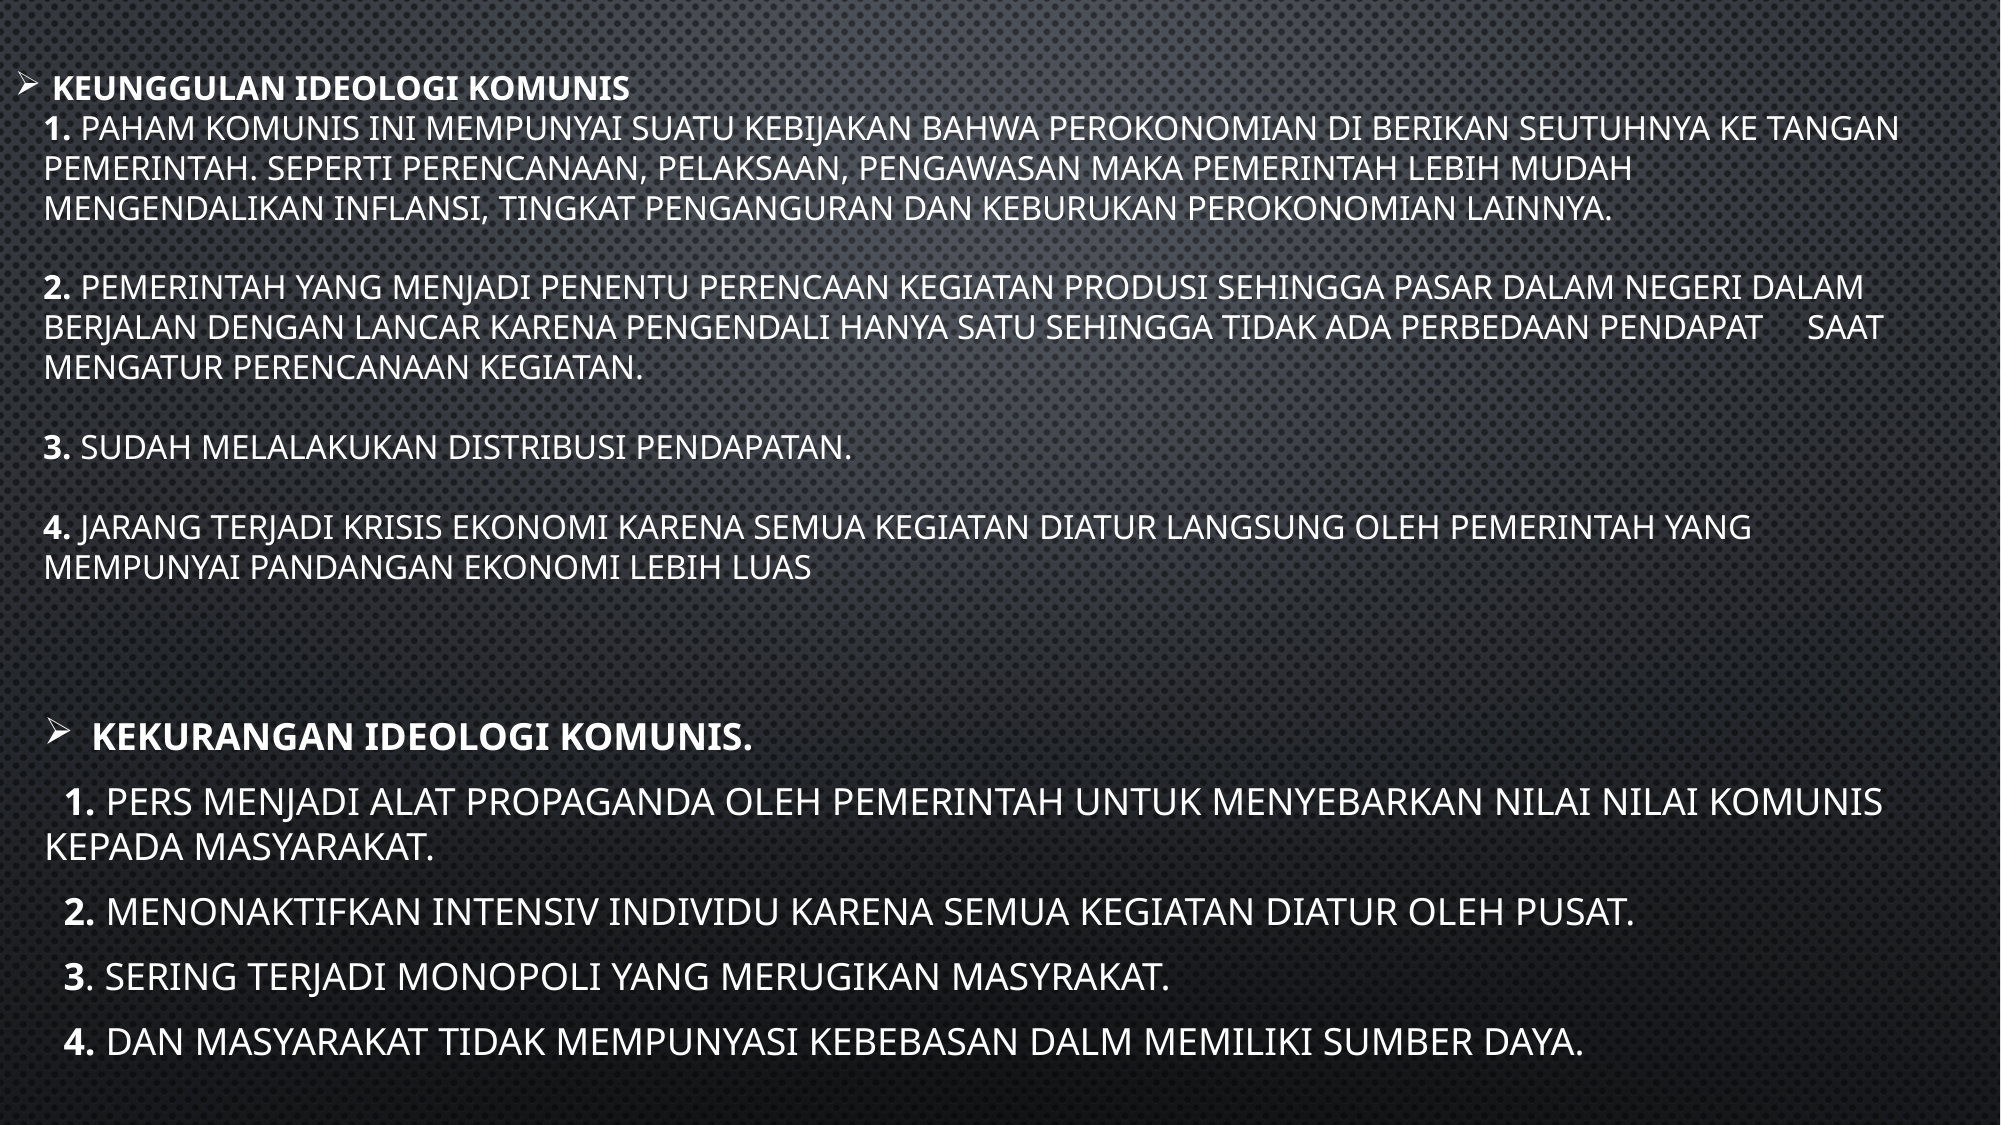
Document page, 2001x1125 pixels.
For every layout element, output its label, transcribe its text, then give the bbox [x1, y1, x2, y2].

title Keunggulan ideologi komunis 1. Paham komunis ini mempunyai suatu kebijakan bahwa perokonomian di berikan seutuhnya ke tangan pemerintah. seperti perencanaan, pelaksaan, pengawasan maka pemerintah lebih mudah mengendalikan inflansi, tingkat penganguran dan keburukan perokonomian lainnya. 2. Pemerintah yang menjadi penentu perencaan kegiatan produsi sehingga pasar dalam negeri dalam berjalan dengan lancar karena pengendali hanya satu sehingga tidak ada perbedaan pendapat saat mengatur perencanaan kegiatan. 3. Sudah melalakukan distribusi pendapatan. 4. Jarang terjadi krisis ekonomi karena semua kegiatan diatur langsung oleh pemerintah yang mempunyai pandangan ekonomi lebih luas [0, 0, 1938, 594]
list Kekurangan ideologi komunis. 1. Pers menjadi alat propaganda oleh pemerintah untuk menyebarkan nilai nilai komunis kepada masyarakat. 2. Menonaktifkan intensiv individu karena semua kegiatan diatur oleh pusat. 3. Sering terjadi monopoli yang merugikan masyrakat. 4. Dan masyarakat tidak mempunyaSi kebebasan dalm memiliki sumber daya. [29, 705, 1967, 1125]
